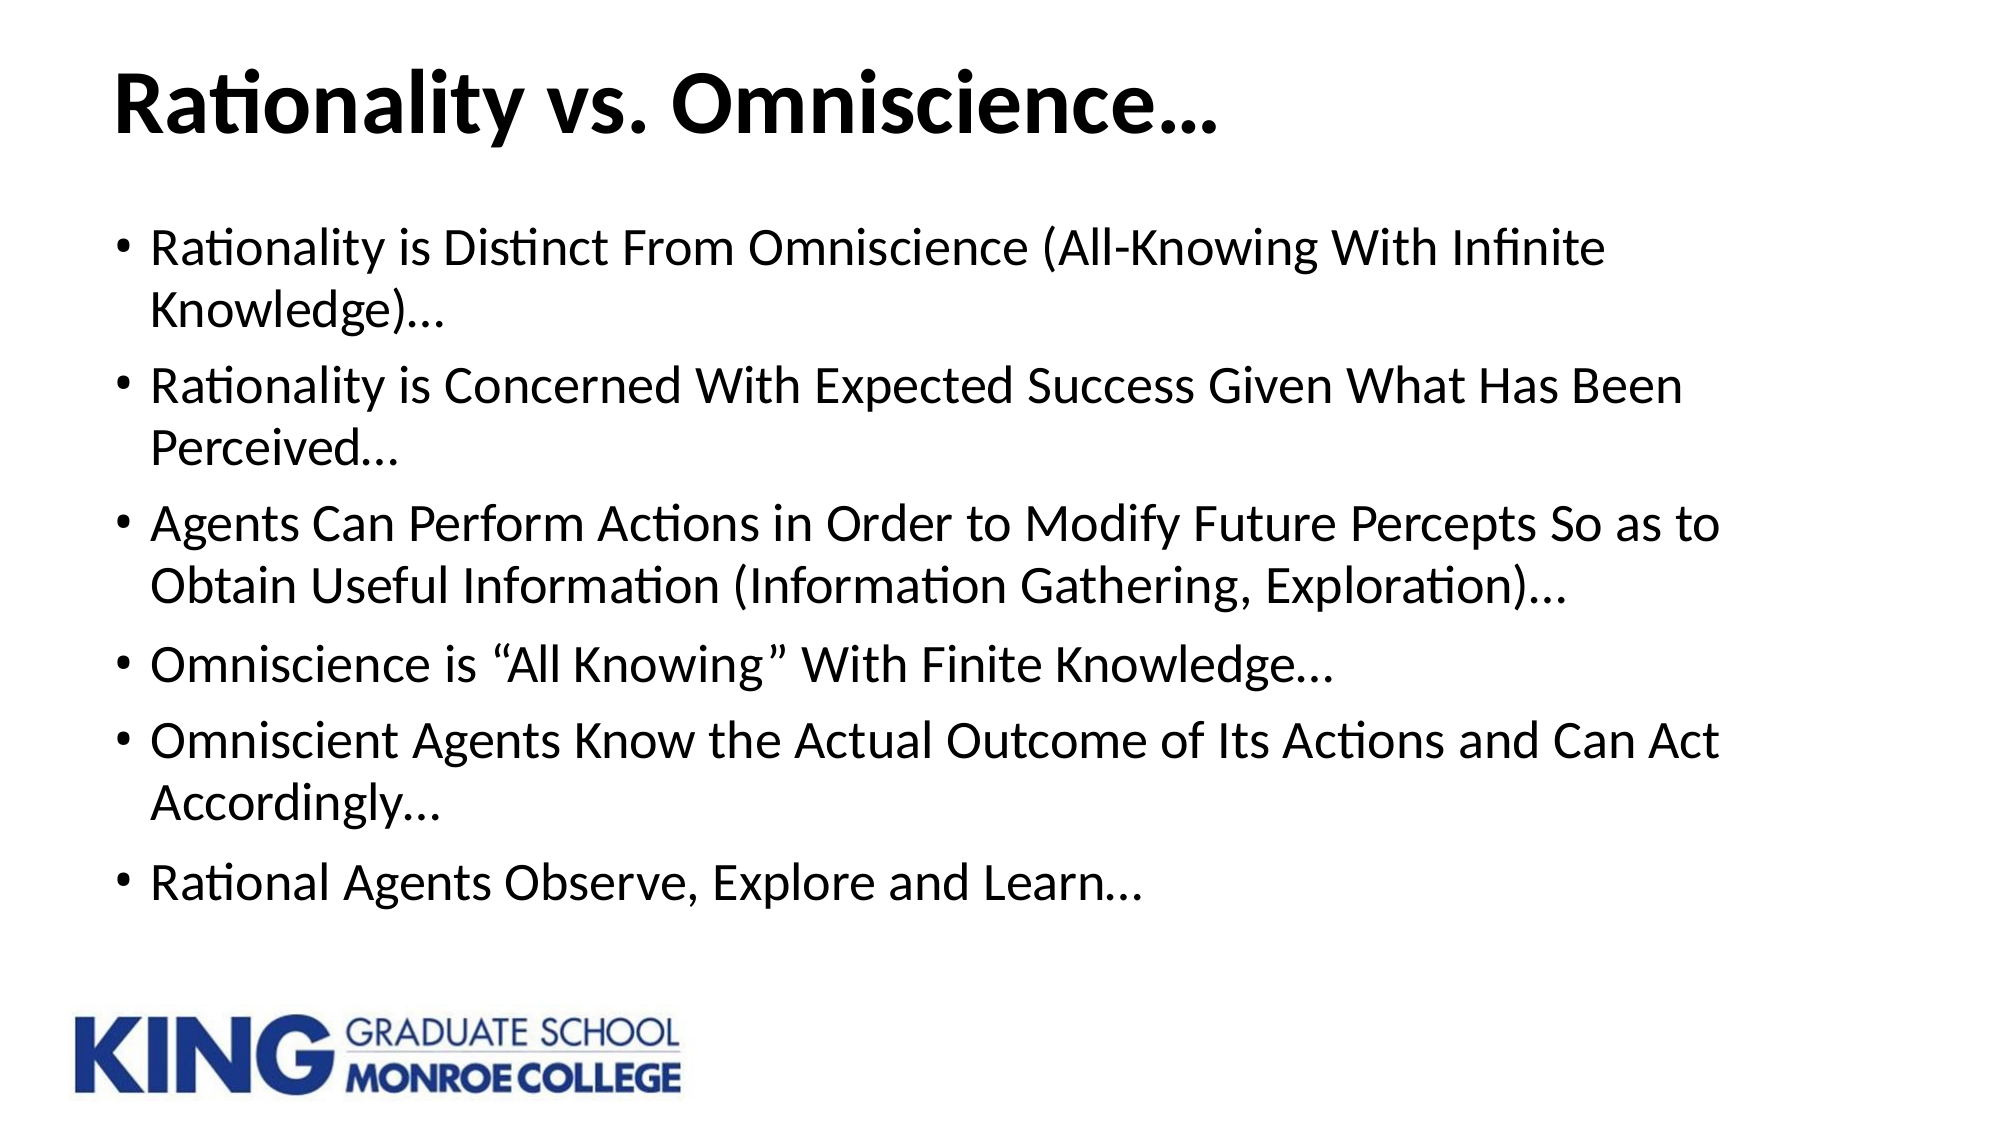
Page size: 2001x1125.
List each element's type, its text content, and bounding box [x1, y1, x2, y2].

picture [68, 1004, 695, 1103]
title Rationality vs. Omniscience… [111, 39, 1226, 212]
text_box Rationality is Distinct From Omniscience (All-Knowing With Infinite Knowledge)… Rationality is Concerned With Expected Success Given What Has Been Perceived… Agents Can Perform Actions in Order to Modify Future Percepts So as to Obtain Useful Information (Information Gathering, Exploration)… Omniscience is “All Knowing” With Finite Knowledge… Omniscient Agents Know the Actual Outcome of Its Actions and Can Act Accordingly… Rational Agents Observe, Explore and Learn… [111, 212, 1730, 911]
